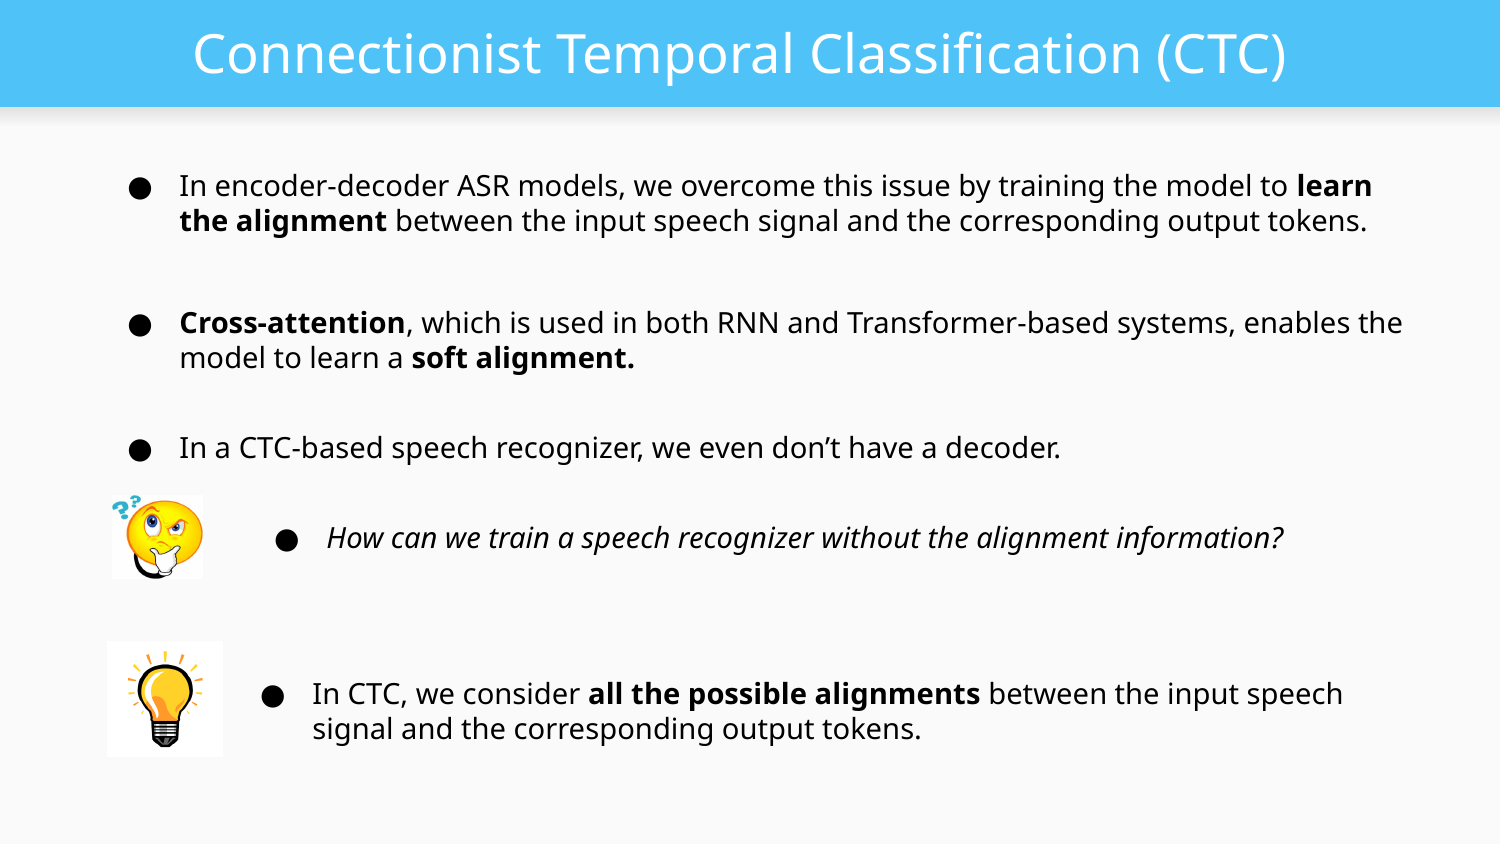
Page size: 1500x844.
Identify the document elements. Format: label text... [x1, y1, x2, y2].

picture [112, 495, 203, 580]
title Connectionist Temporal Classification (CTC) [16, 2, 1464, 102]
text_box How can we train a speech recognizer without the alignment information? [236, 504, 1421, 570]
text_box Cross-attention, which is used in both RNN and Transformer-based systems, enables the model to learn a soft alignment. [89, 289, 1429, 390]
text_box In CTC, we consider all the possible alignments between the input speech signal and the corresponding output tokens. [225, 660, 1444, 761]
text_box In a CTC-based speech recognizer, we even don’t have a decoder. [89, 414, 1320, 480]
text_box In encoder-decoder ASR models, we overcome this issue by training the model to learn the alignment between the input speech signal and the corresponding output tokens. [89, 152, 1429, 253]
picture [107, 641, 223, 757]
